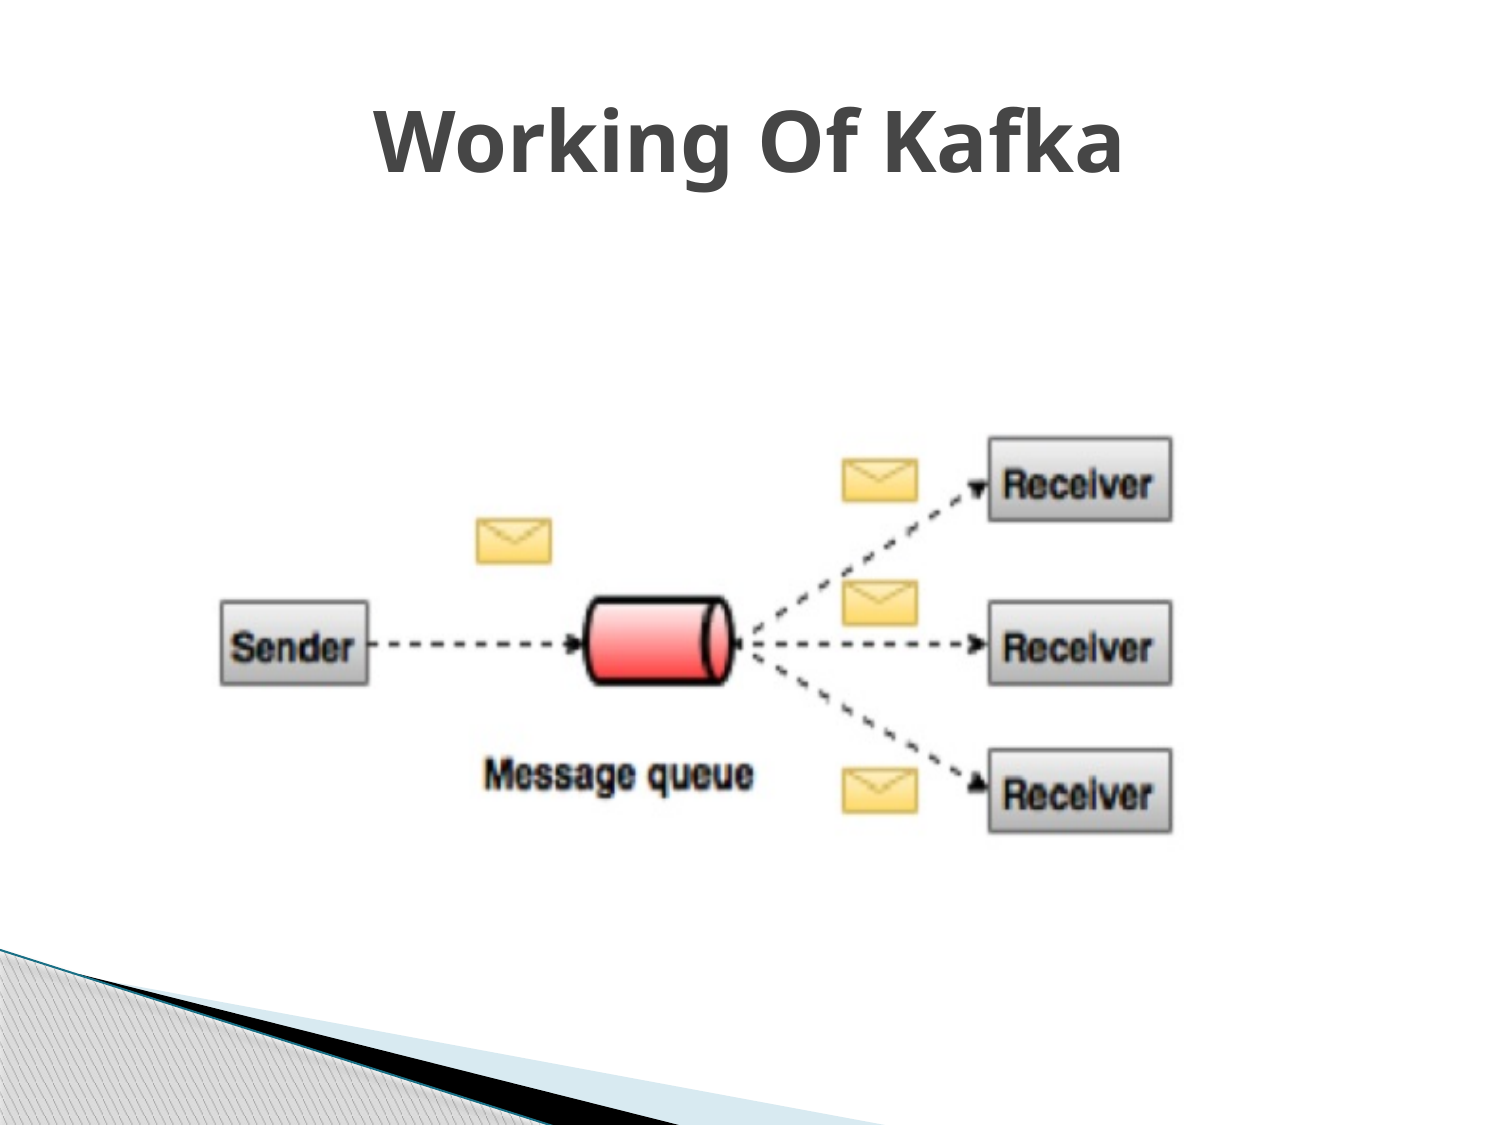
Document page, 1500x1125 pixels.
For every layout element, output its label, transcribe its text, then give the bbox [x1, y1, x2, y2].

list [137, 324, 1276, 913]
title Working Of Kafka [75, 45, 1425, 233]
